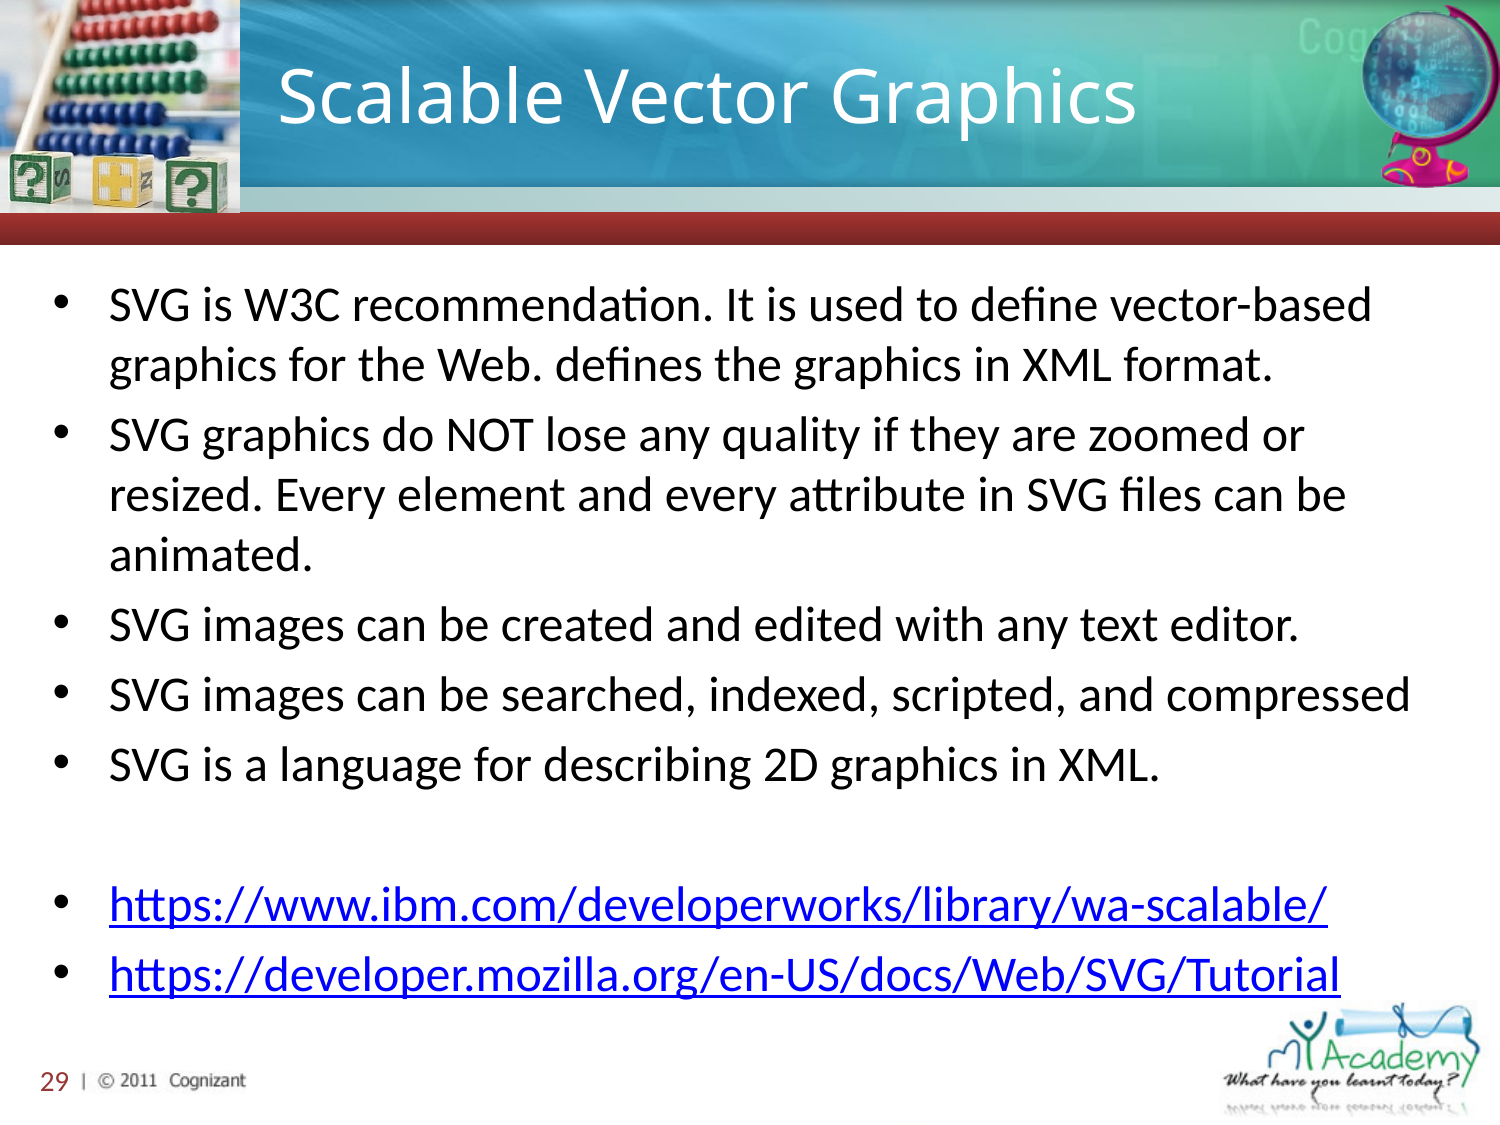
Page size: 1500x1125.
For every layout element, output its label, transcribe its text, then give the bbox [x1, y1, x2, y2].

picture [0, 245, 1500, 1125]
title Scalable Vector Graphics [262, 0, 1500, 188]
slide_number 29 [24, 1054, 100, 1100]
list SVG is W3C recommendation. It is used to define vector-based graphics for the Web. defines the graphics in XML format. SVG graphics do NOT lose any quality if they are zoomed or resized. Every element and every attribute in SVG files can be animated. SVG images can be created and edited with any text editor. SVG images can be searched, indexed, scripted, and compressed SVG is a language for describing 2D graphics in XML. https://www.ibm.com/developerworks/library/wa-scalable/ https://developer.mozilla.org/en-US/docs/Web/SVG/Tutorial [37, 263, 1463, 1076]
picture [0, 0, 262, 213]
picture [1361, 4, 1500, 188]
